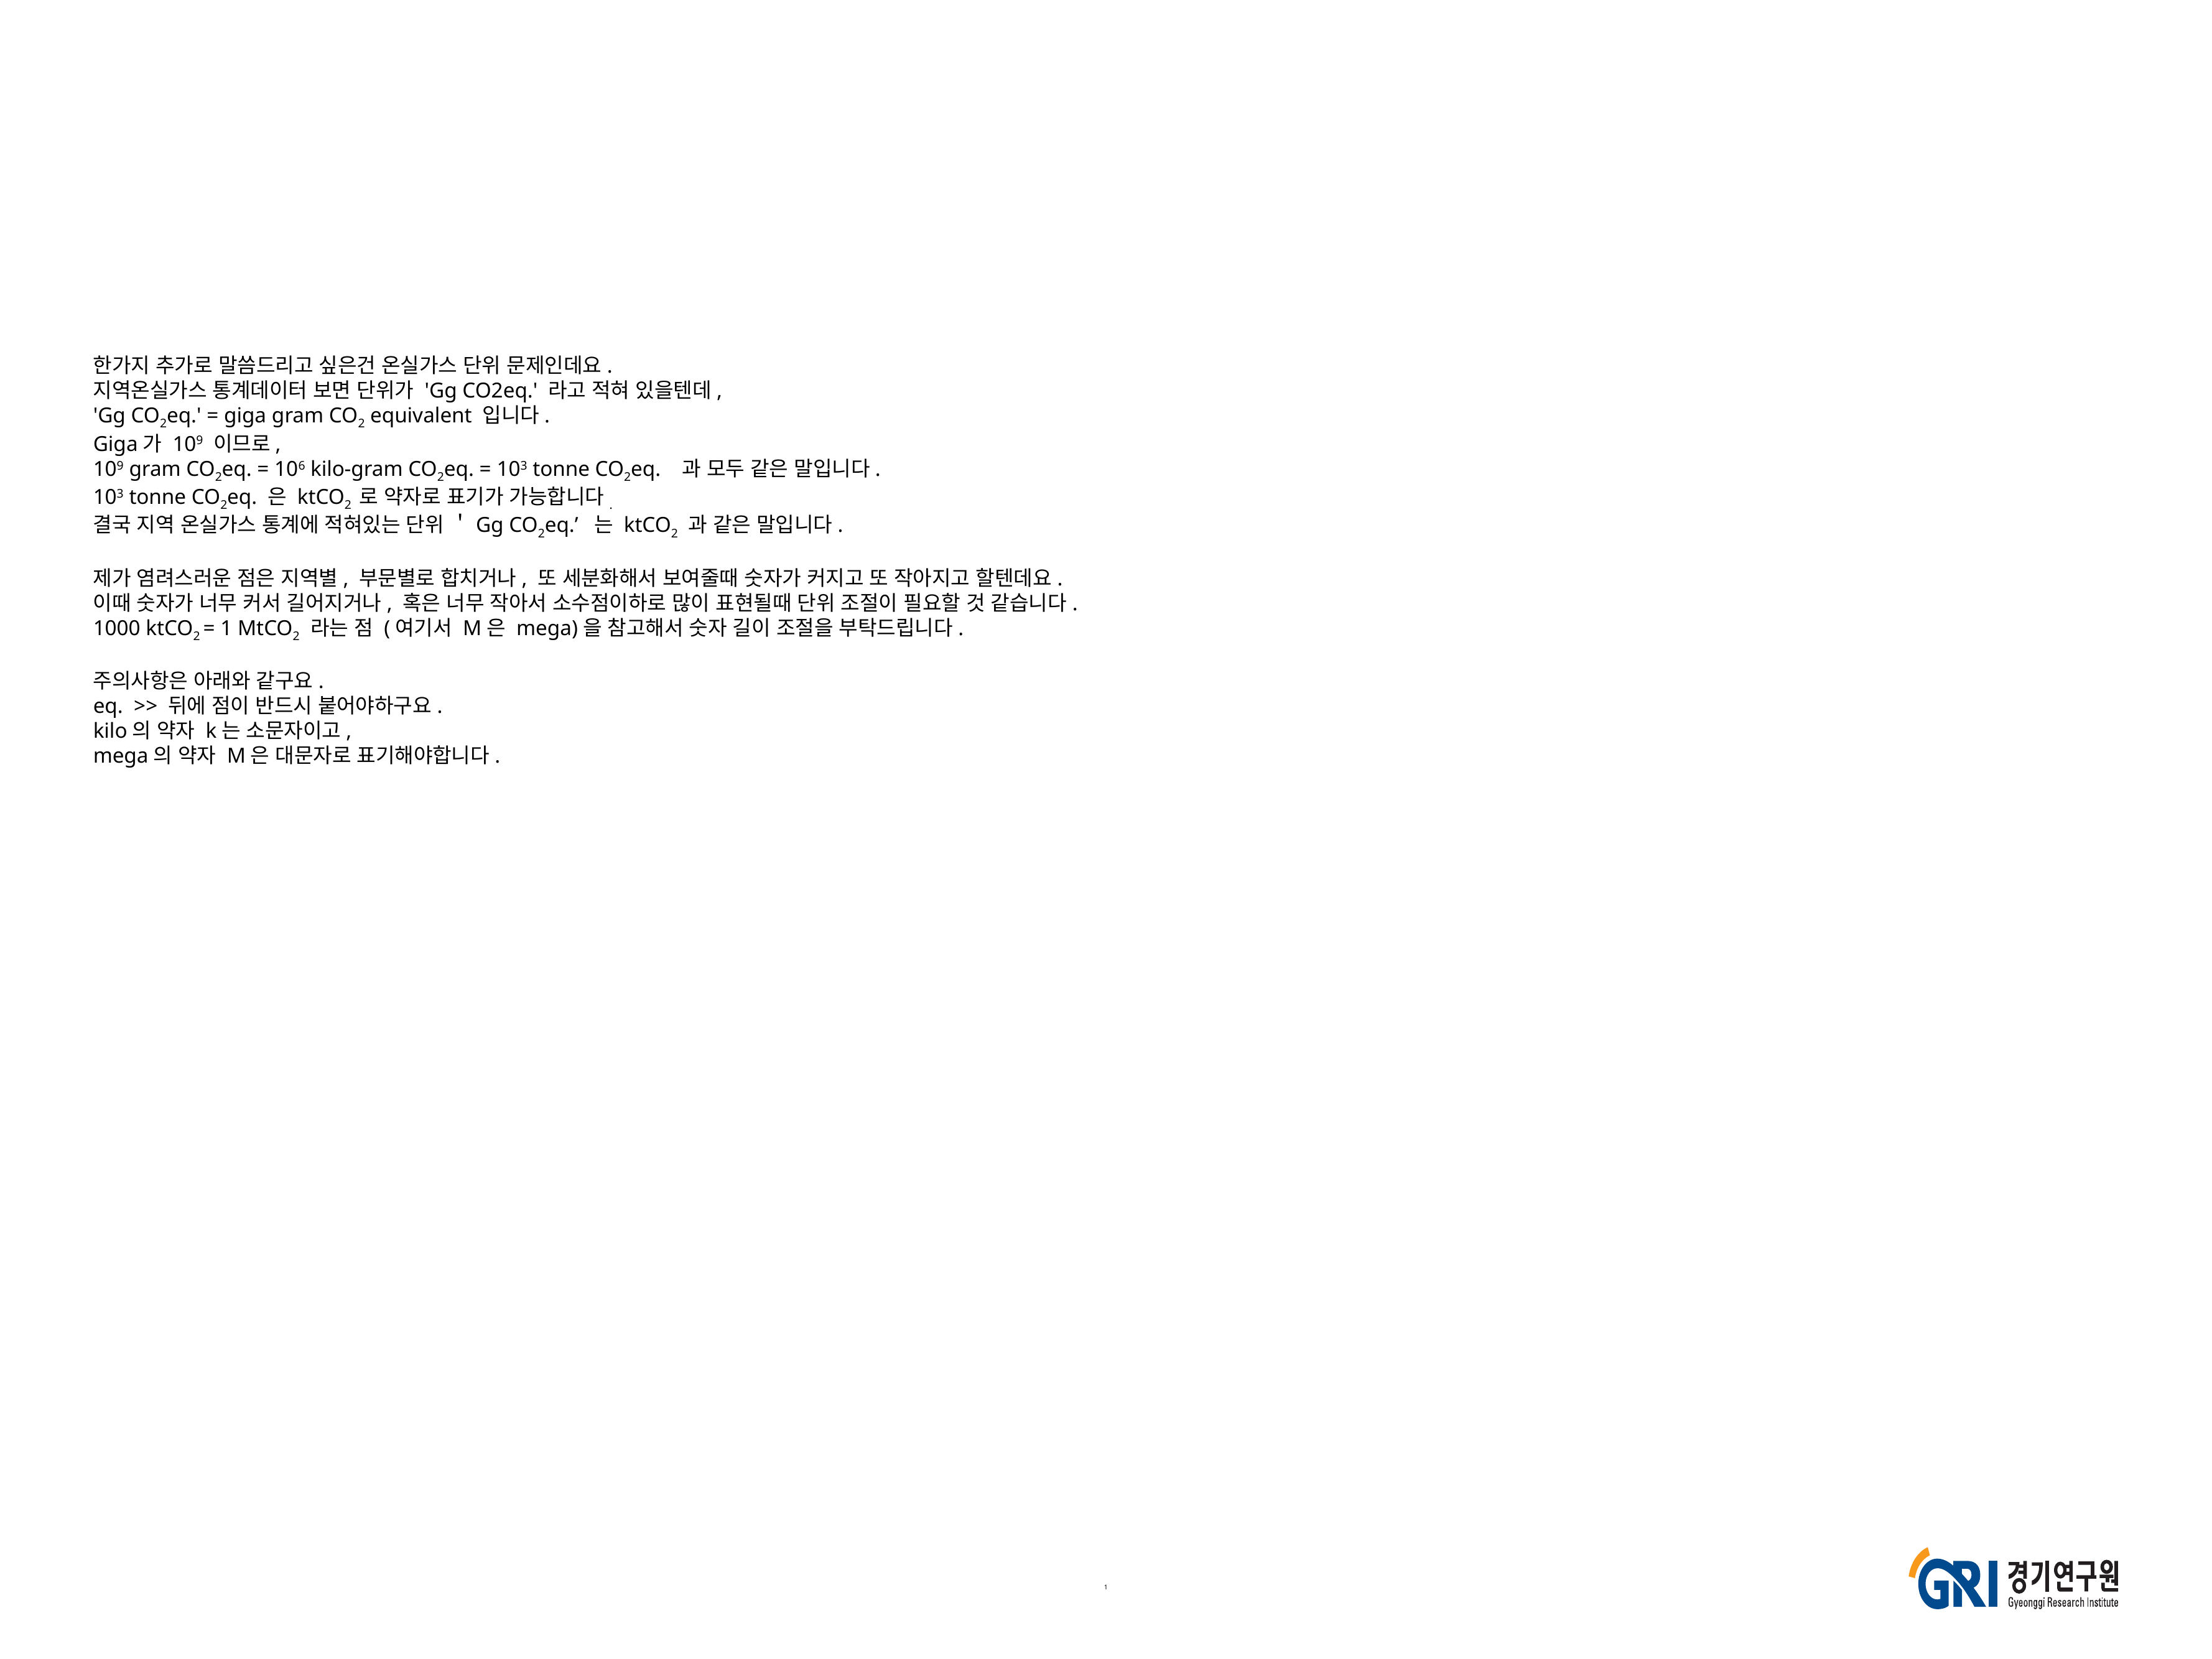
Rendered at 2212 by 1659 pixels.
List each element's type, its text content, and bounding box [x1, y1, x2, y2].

text_box 한가지 추가로 말씀드리고 싶은건 온실가스 단위 문제인데요. 지역온실가스 통계데이터 보면 단위가 'Gg CO2eq.' 라고 적혀 있을텐데, 'Gg CO2eq.' = giga gram CO2 equivalent 입니다. Giga가 109 이므로, 109 gram CO2eq. = 106 kilo-gram CO2eq. = 103 tonne CO2eq. 과 모두 같은 말입니다. 103 tonne CO2eq. 은 ktCO2 로 약자로 표기가 가능합니다. 결국 지역 온실가스 통계에 적혀있는 단위 ＇Gg CO2eq.’ 는 ktCO2 과 같은 말입니다. 제가 염려스러운 점은 지역별, 부문별로 합치거나, 또 세분화해서 보여줄때 숫자가 커지고 또 작아지고 할텐데요. 이때 숫자가 너무 커서 길어지거나, 혹은 너무 작아서 소수점이하로 많이 표현될때 단위 조절이 필요할 것 같습니다. 1000 ktCO2 = 1 MtCO2 라는 점 (여기서 M은 mega)을 참고해서 숫자 길이 조절을 부탁드립니다. 주의사항은 아래와 같구요. eq. >> 뒤에 점이 반드시 붙어야하구요. kilo의 약자 k는 소문자이고, mega의 약자 M은 대문자로 표기해야합니다. [59, 265, 2125, 942]
